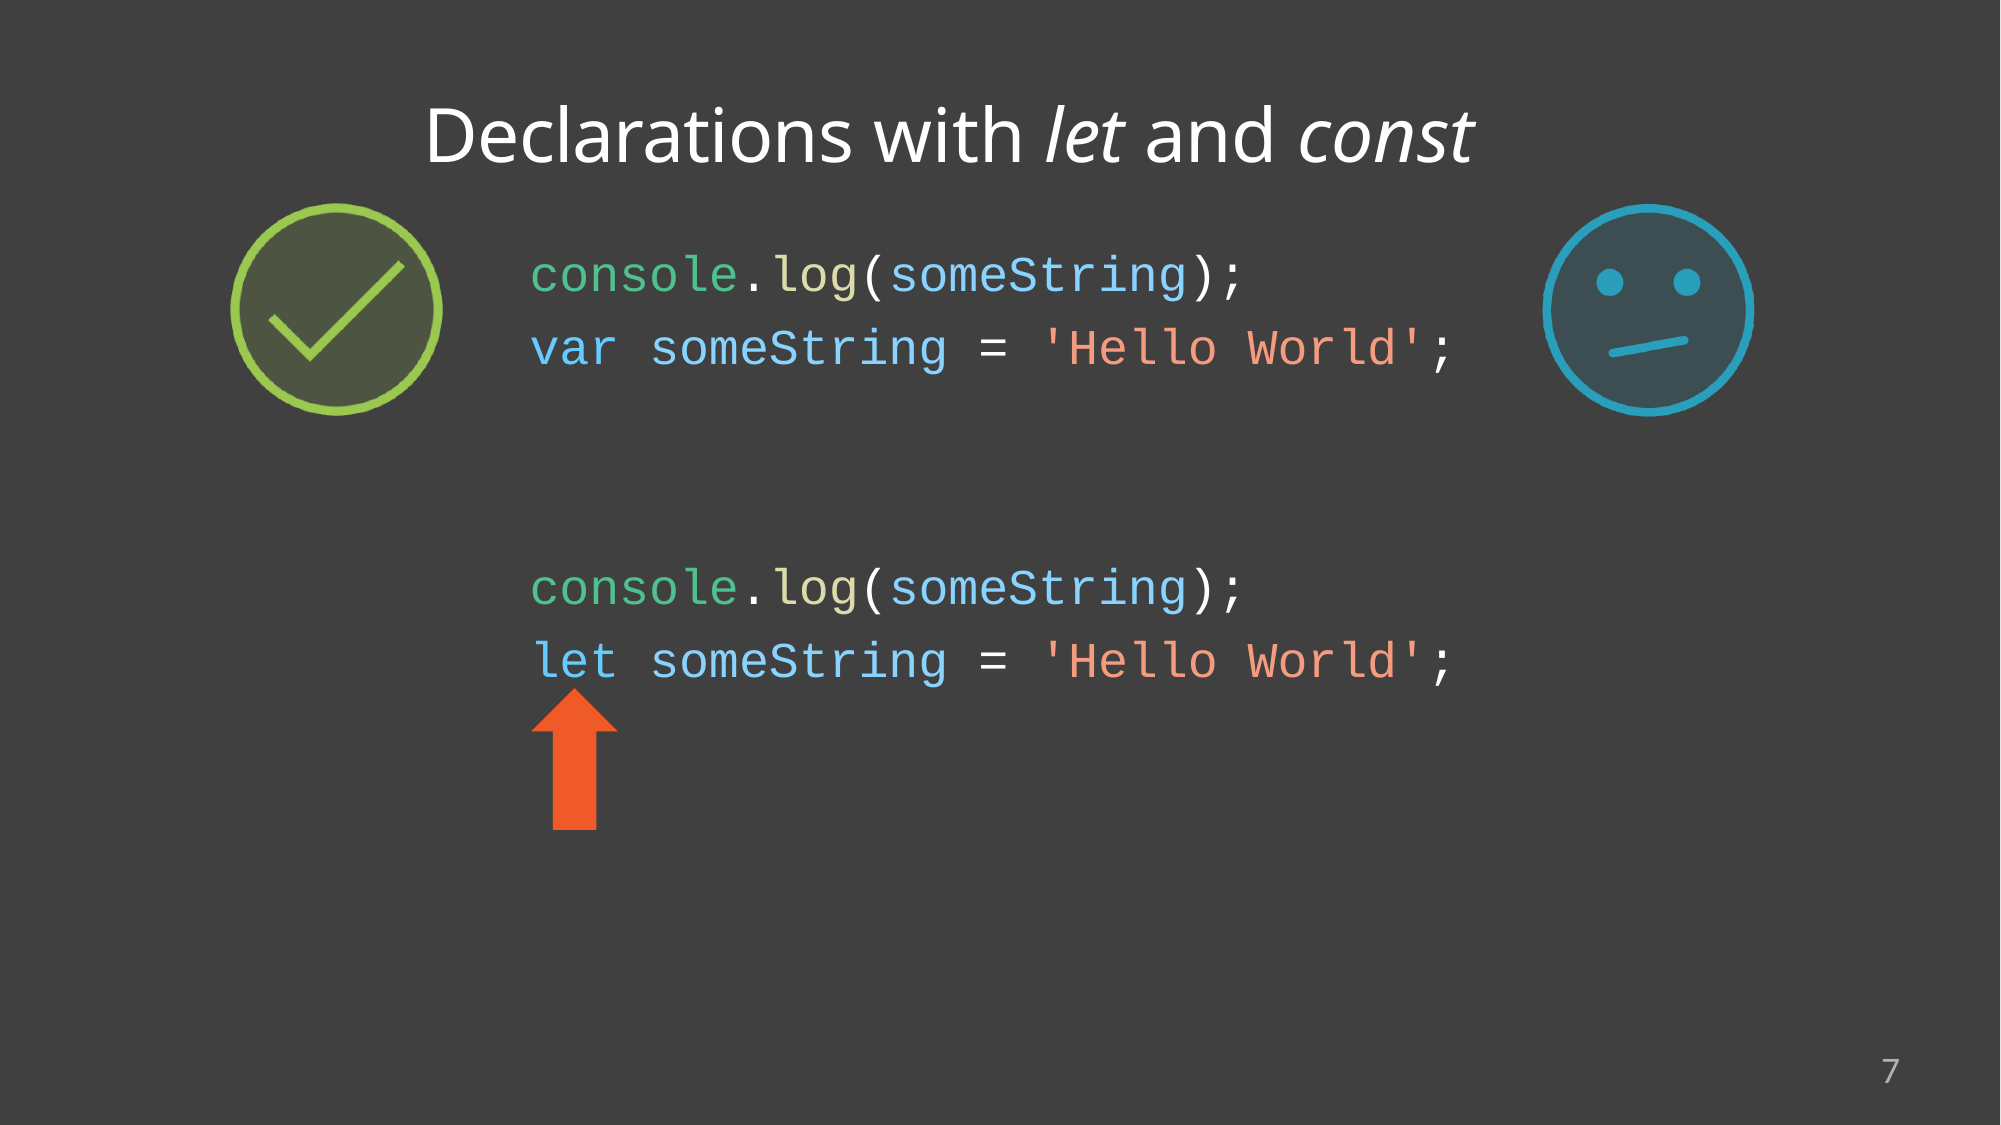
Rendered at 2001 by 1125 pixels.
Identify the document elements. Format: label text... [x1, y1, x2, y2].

text_box console.log(someString); let someString = 'Hello World'; [527, 539, 1461, 688]
text_box [531, 688, 618, 830]
text_box console.log(someString); var someString = 'Hello World'; [527, 275, 1461, 375]
picture [1536, 199, 1760, 422]
slide_number 7 [1440, 1046, 1900, 1103]
title Declarations with let and const [421, 84, 1564, 275]
picture [225, 198, 448, 422]
